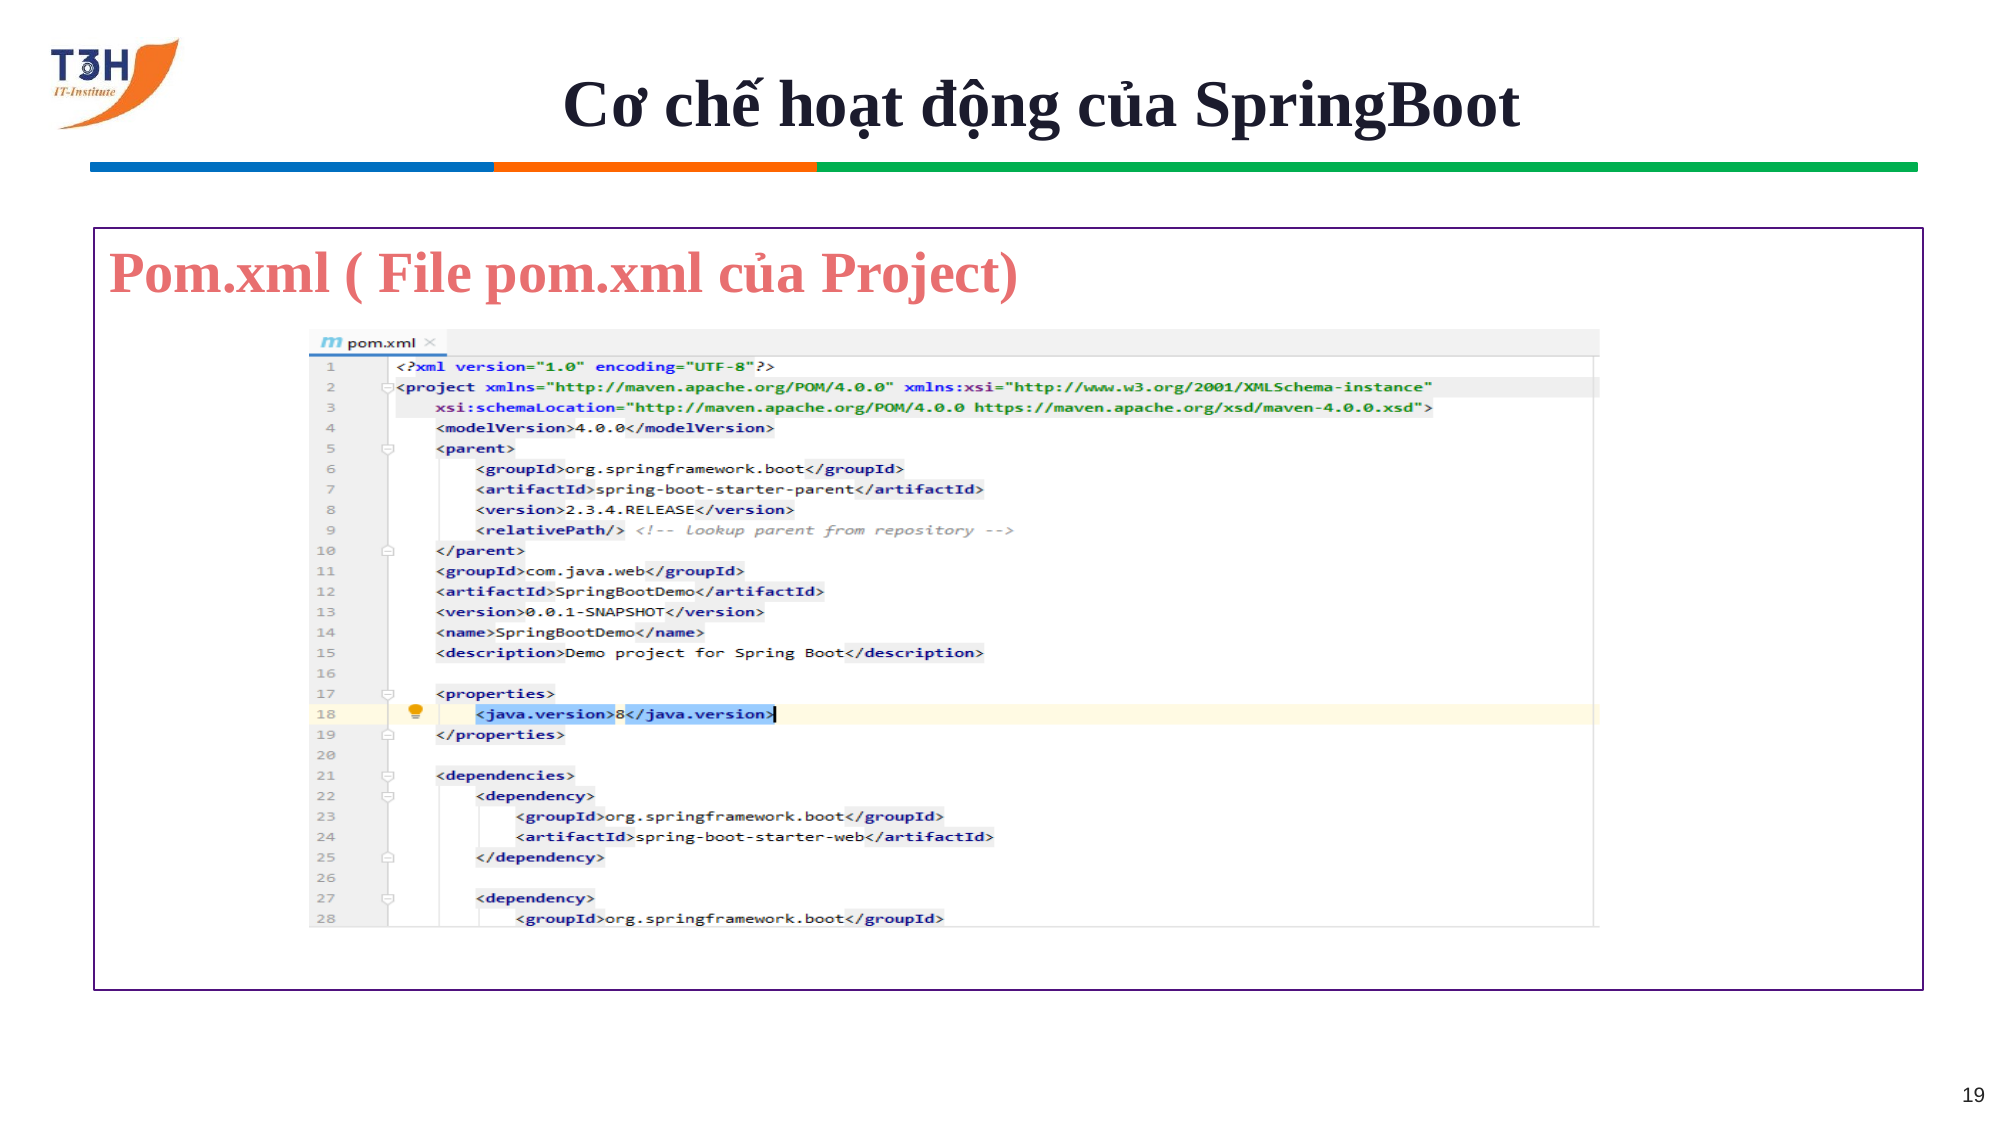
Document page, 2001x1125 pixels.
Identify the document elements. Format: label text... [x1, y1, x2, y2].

picture [48, 37, 185, 130]
text_box [94, 228, 1924, 990]
text_box Pom.xml ( File pom.xml của Project) [107, 231, 1026, 304]
slide_number 19 [1955, 1081, 1992, 1125]
text_box [309, 329, 1600, 928]
title Cơ chế hoạt động của SpringBoot [560, 57, 1523, 228]
